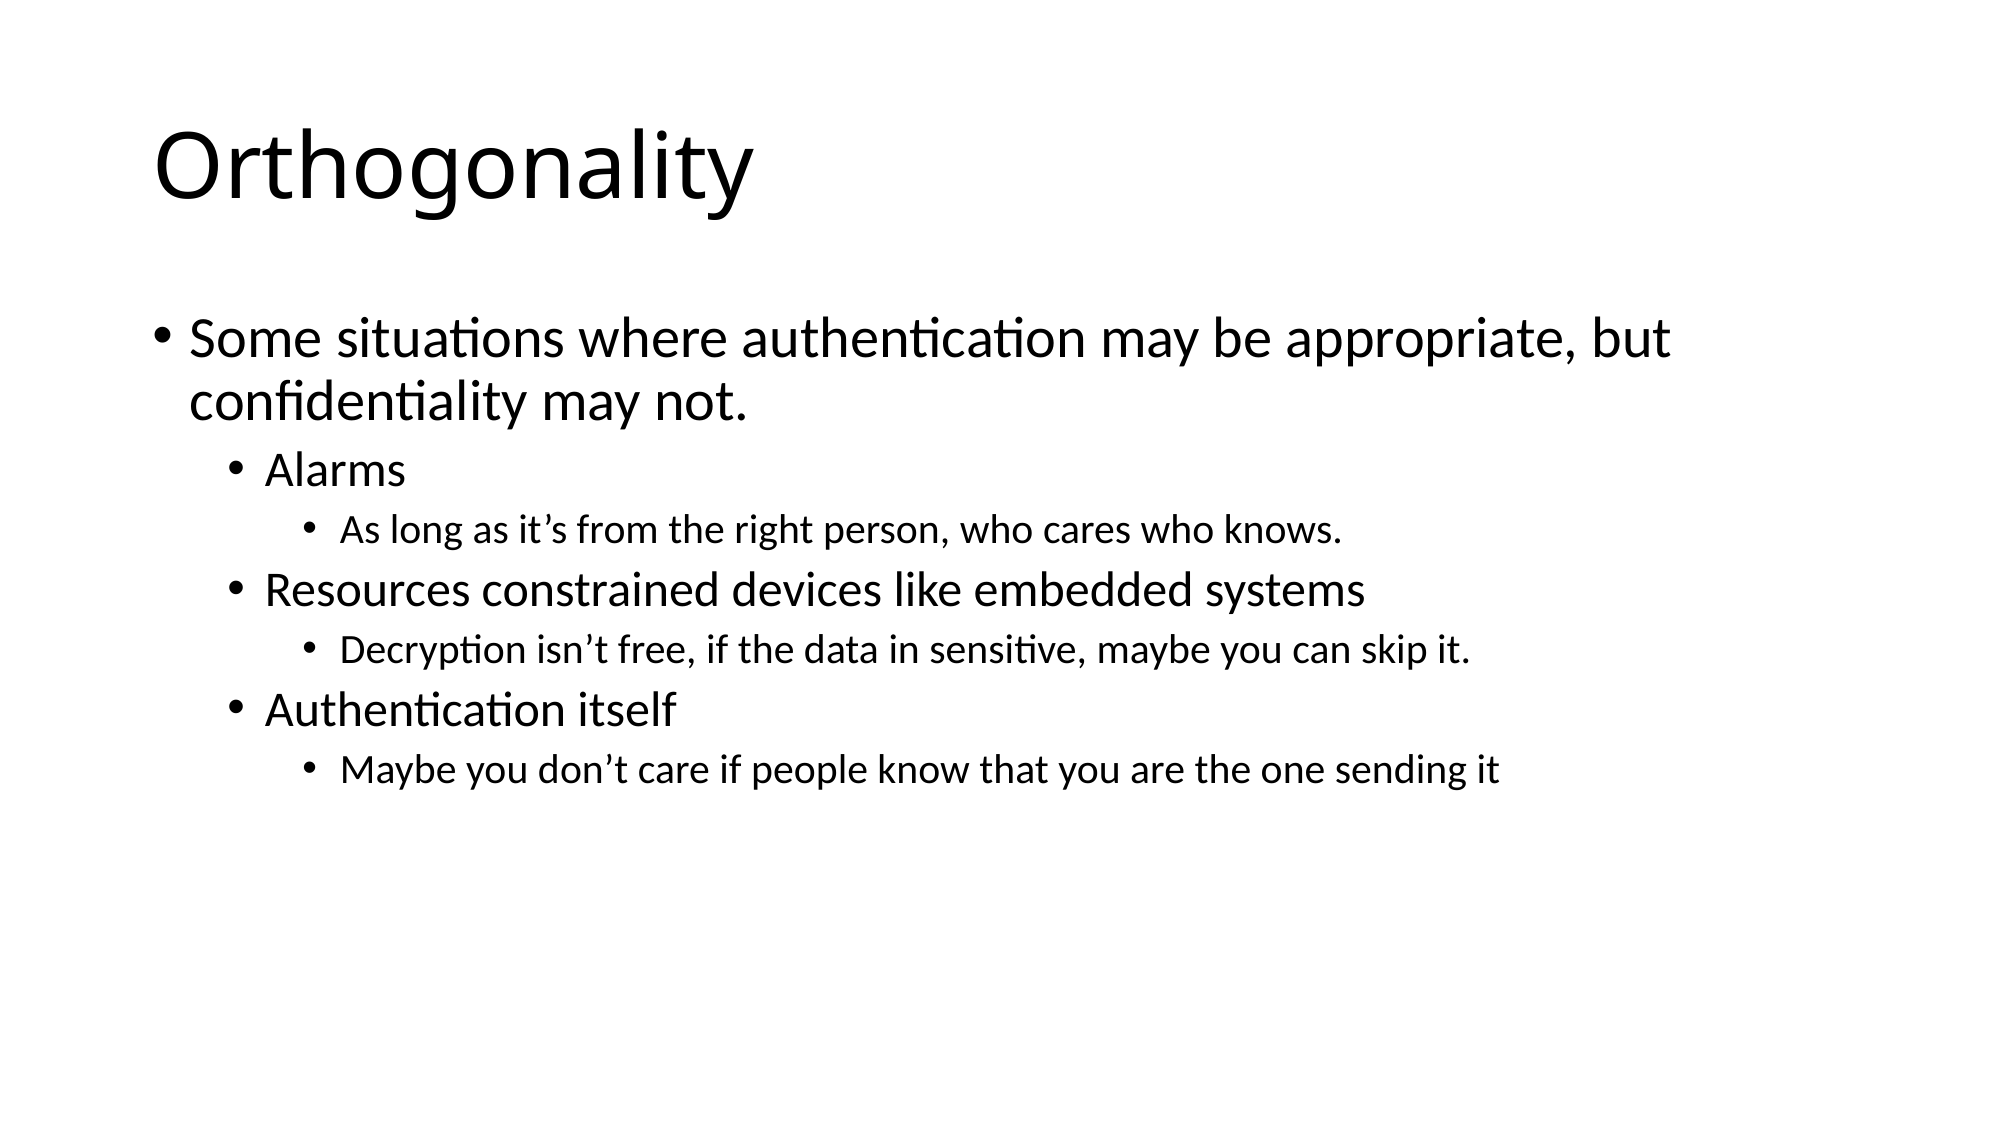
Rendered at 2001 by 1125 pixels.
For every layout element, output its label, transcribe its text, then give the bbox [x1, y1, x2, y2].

list Some situations where authentication may be appropriate, but confidentiality may not. Alarms As long as it’s from the right person, who cares who knows. Resources constrained devices like embedded systems Decryption isn’t free, if the data in sensitive, maybe you can skip it. Authentication itself Maybe you don’t care if people know that you are the one sending it [137, 299, 1863, 1014]
title Orthogonality [137, 59, 1863, 278]
